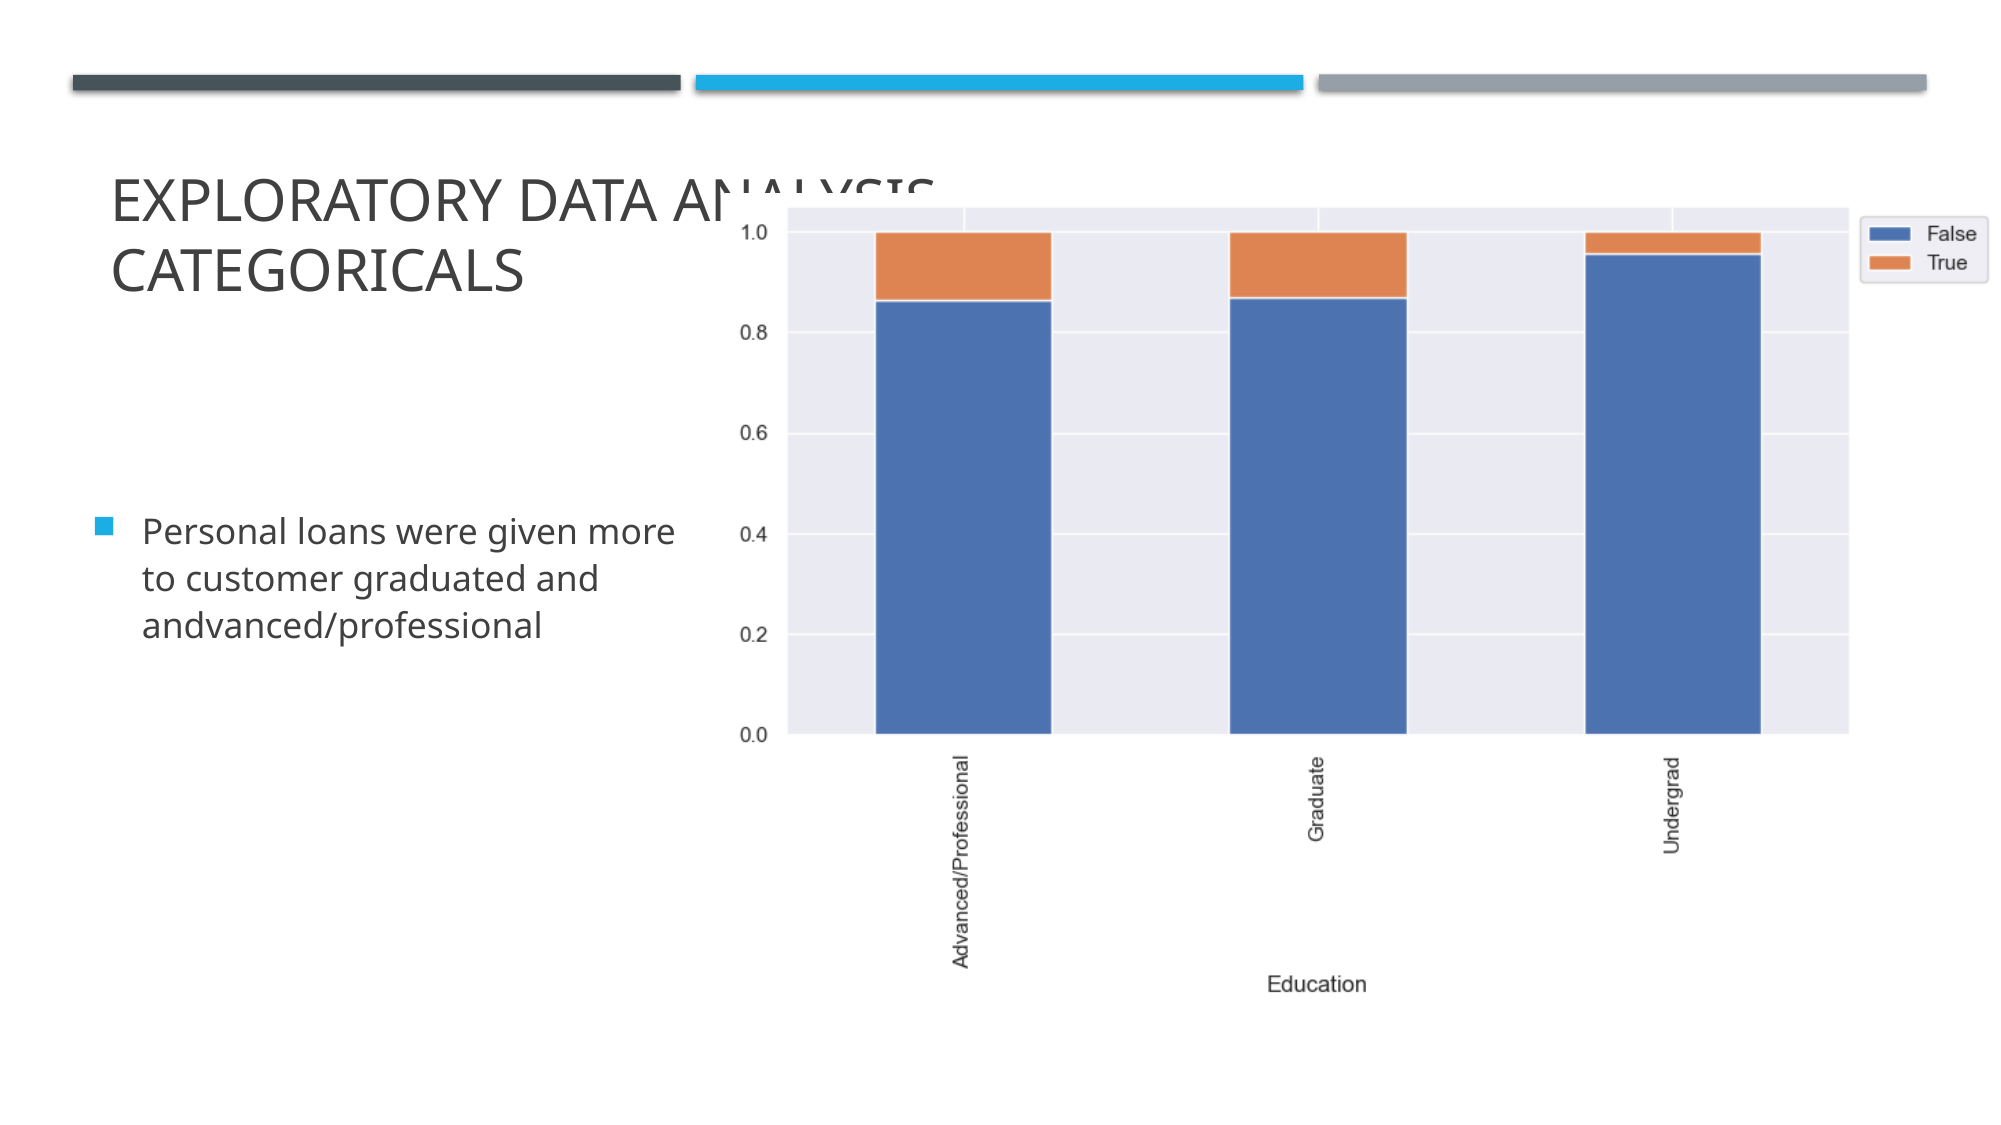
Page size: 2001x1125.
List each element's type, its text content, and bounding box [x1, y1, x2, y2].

title Exploratory data analysis Categoricals [95, 115, 1905, 311]
list Personal loans were given more to customer graduated and andvanced/professional [76, 310, 699, 907]
picture [724, 192, 2000, 1011]
